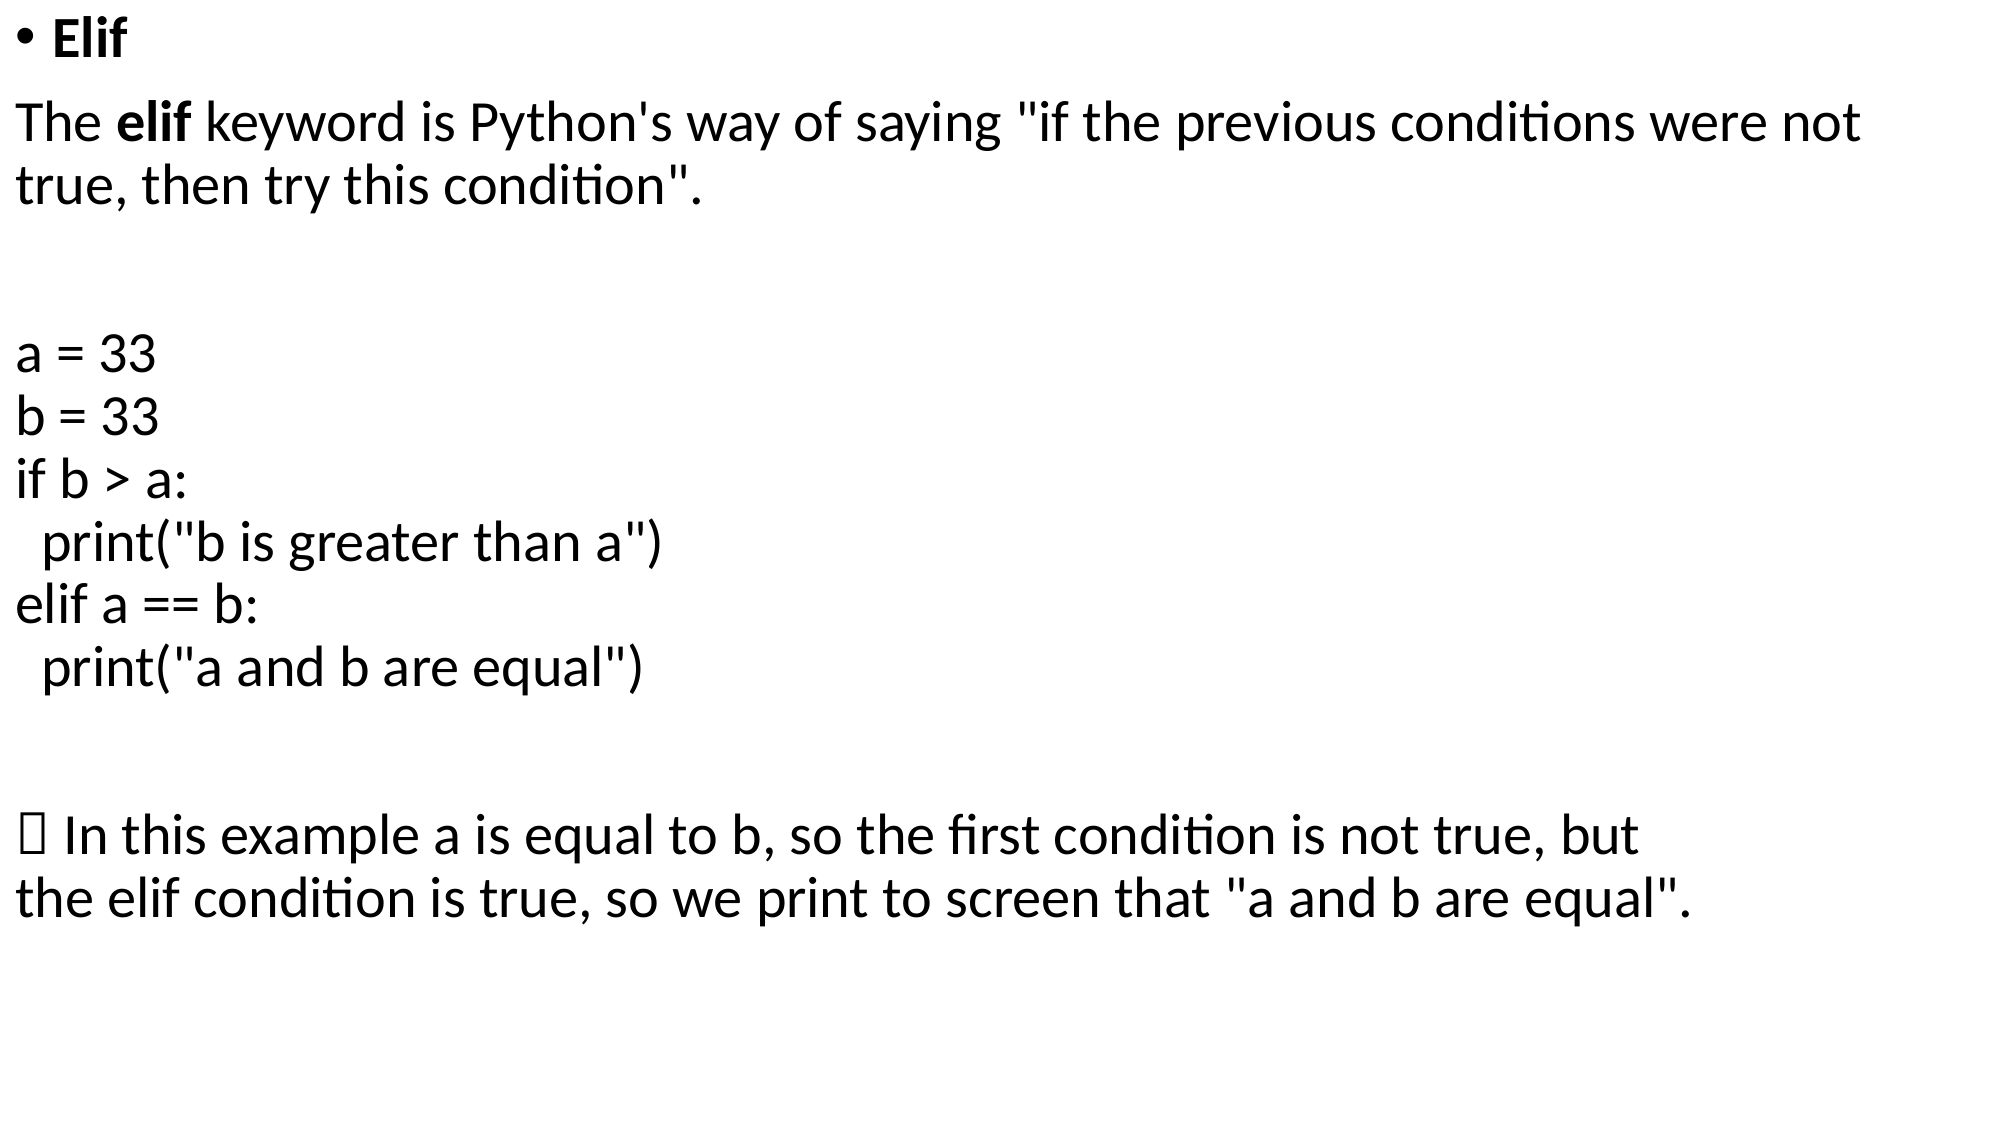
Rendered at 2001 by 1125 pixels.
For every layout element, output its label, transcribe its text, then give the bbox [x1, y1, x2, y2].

list Elif The elif keyword is Python's way of saying "if the previous conditions were not true, then try this condition". a = 33 b = 33 if b > a: print("b is greater than a") elif a == b: print("a and b are equal")  In this example a is equal to b, so the first condition is not true, but the elif condition is true, so we print to screen that "a and b are equal". [0, 0, 2000, 1125]
